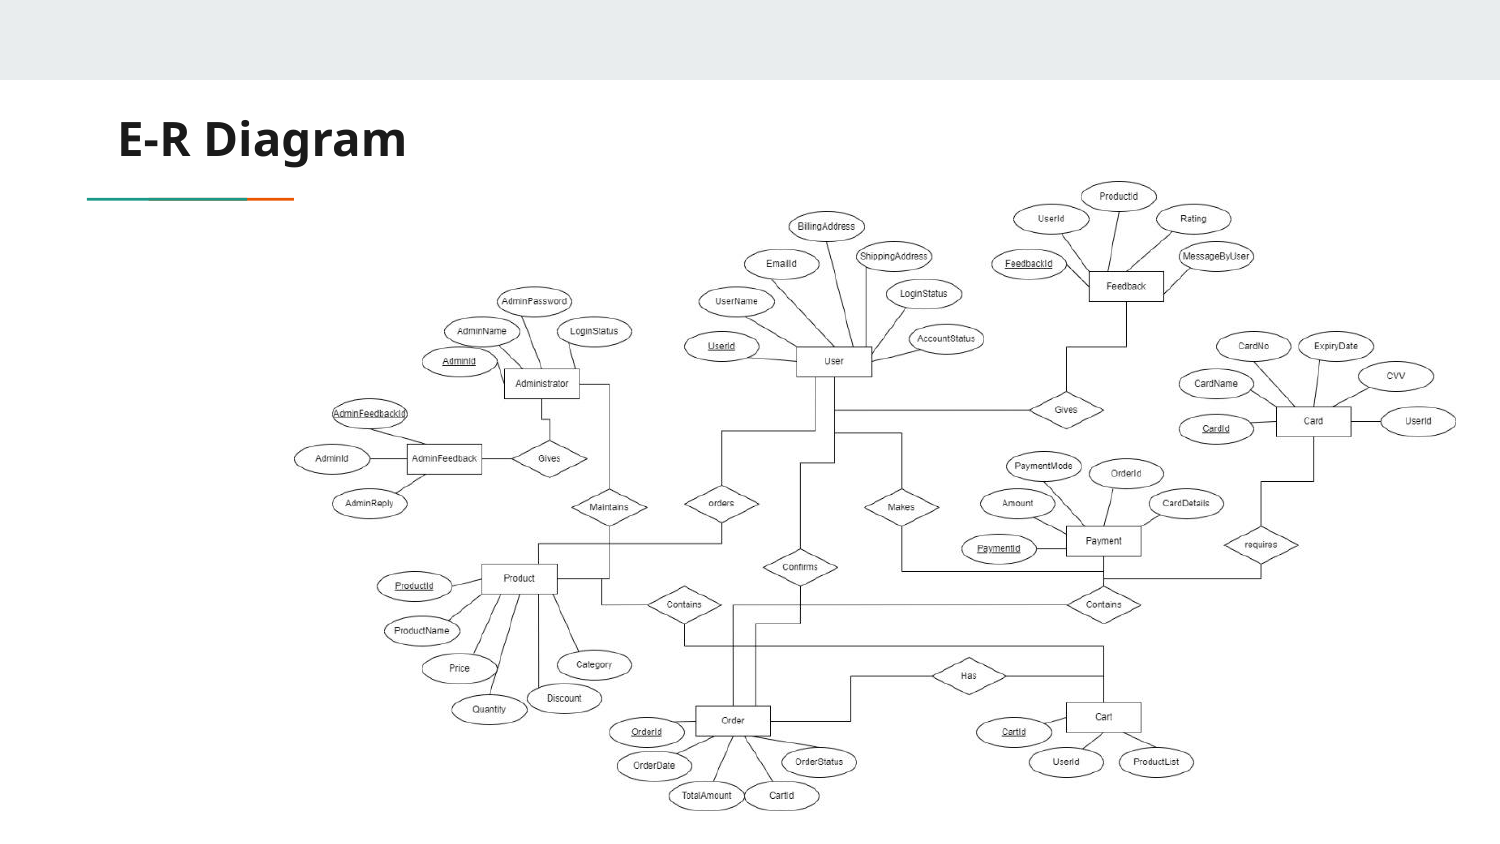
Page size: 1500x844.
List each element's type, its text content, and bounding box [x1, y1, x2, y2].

title E-R Diagram [102, 93, 1364, 182]
picture [294, 180, 1456, 811]
